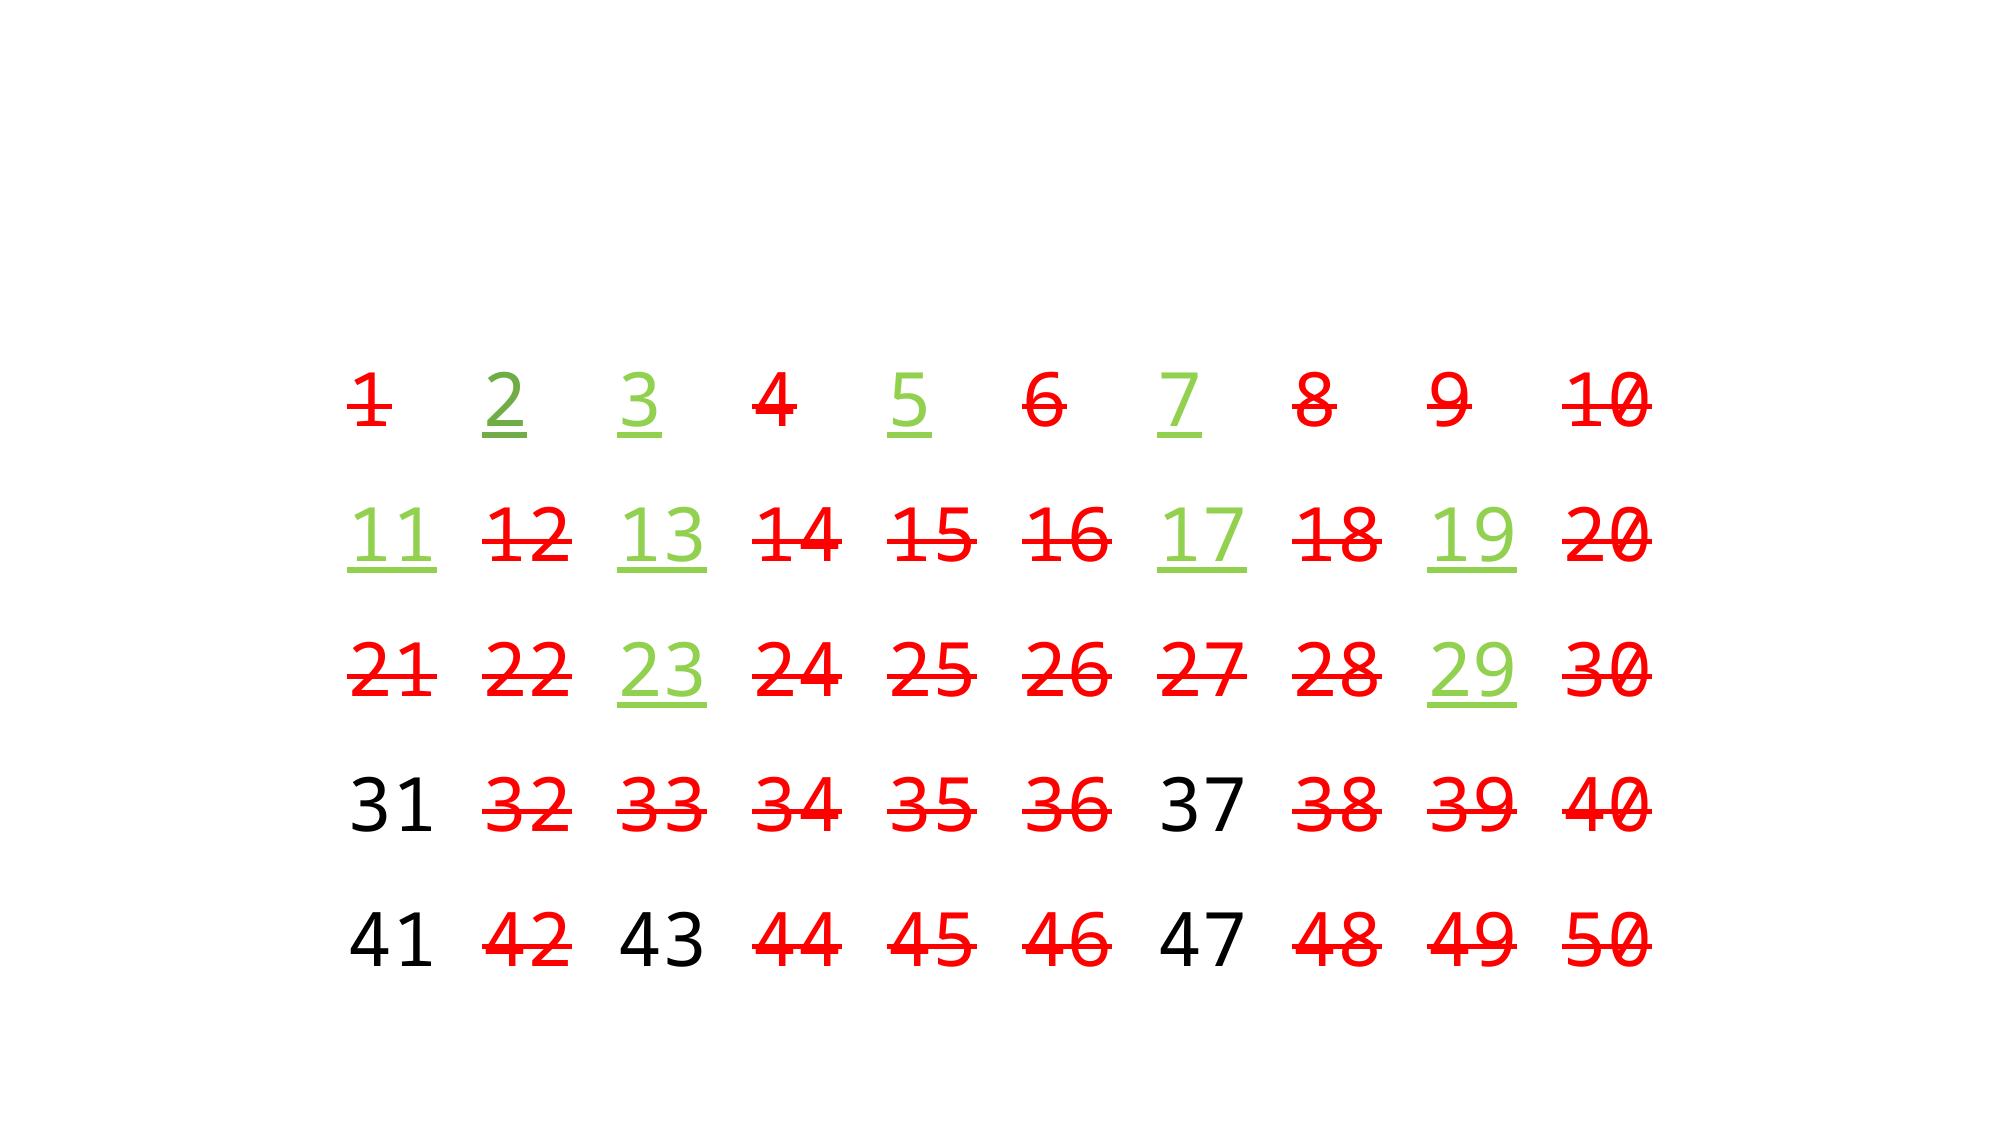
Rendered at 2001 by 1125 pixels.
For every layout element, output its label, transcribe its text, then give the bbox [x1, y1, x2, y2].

list 1 2 3 4 5 6 7 8 9 10 11 12 13 14 15 16 17 18 19 20 21 22 23 24 25 26 27 28 29 30 31 32 33 34 35 36 37 38 39 40 41 42 43 44 45 46 47 48 49 50 [137, 299, 1863, 1014]
